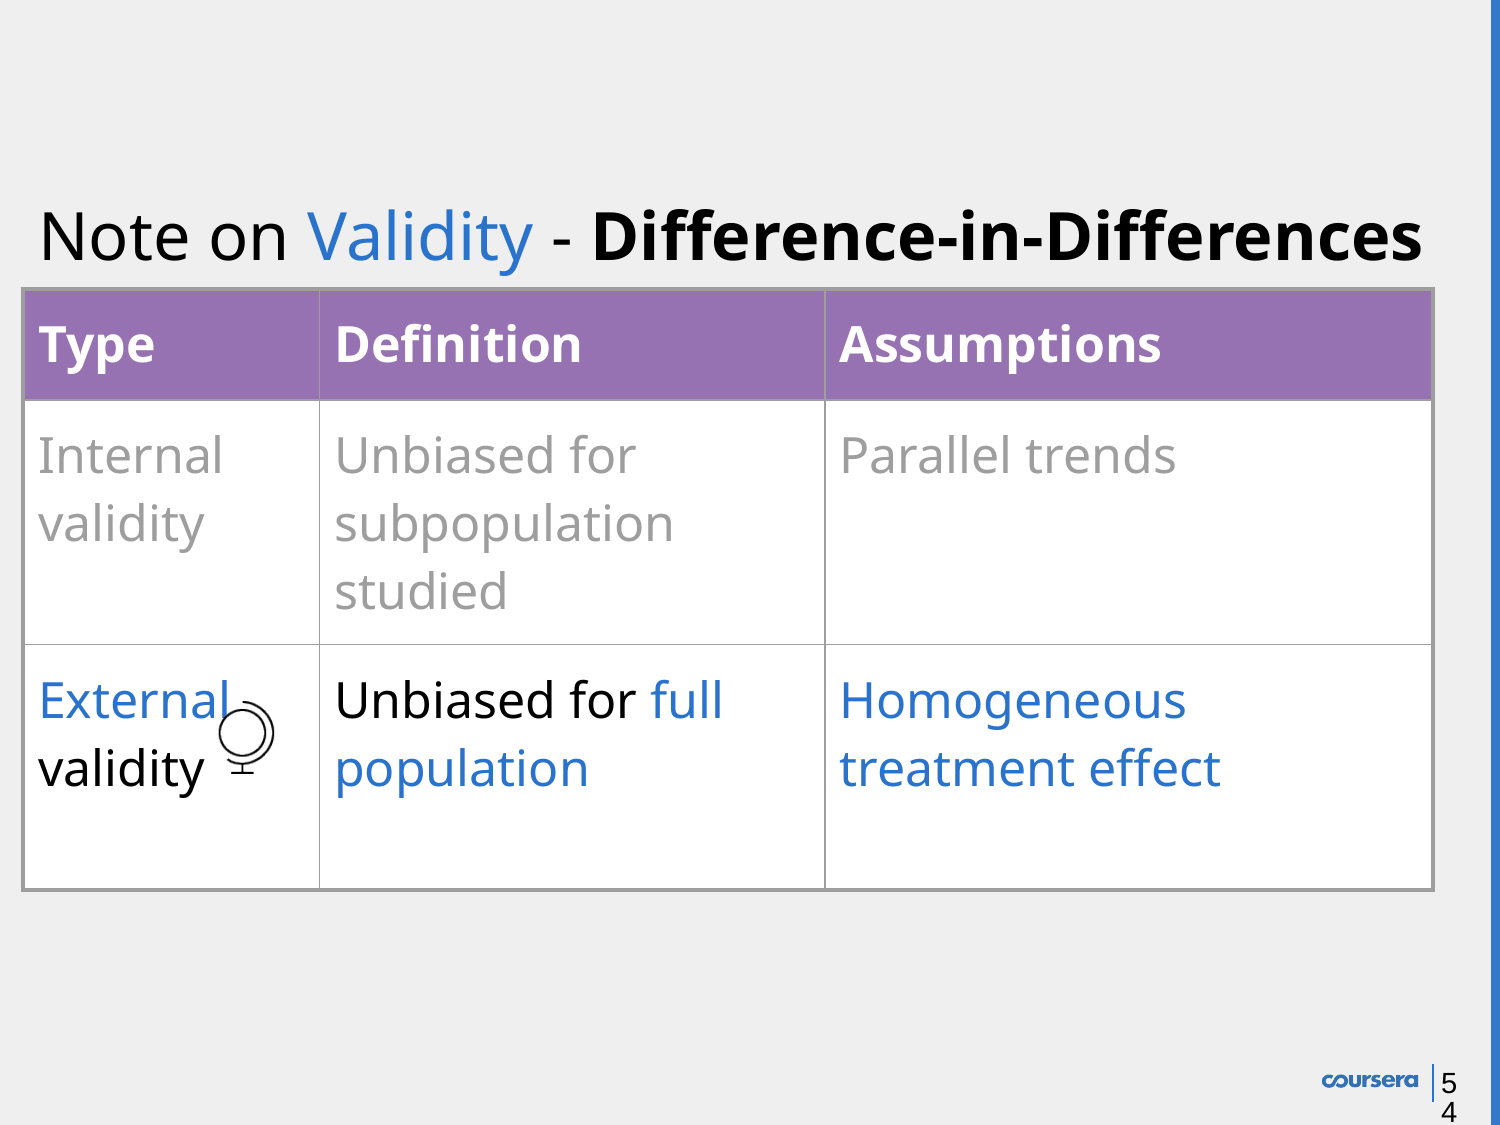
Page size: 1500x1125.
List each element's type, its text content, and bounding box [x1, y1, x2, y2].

table_cell External validity [25, 645, 319, 888]
table_cell Unbiased for subpopulation studied [320, 401, 824, 644]
picture [1307, 1068, 1426, 1094]
slide_number ‹#› [1426, 1038, 1483, 1125]
table_header Definition [320, 291, 824, 399]
table_cell Internal validity [25, 401, 319, 644]
picture [206, 701, 279, 774]
table_cell Unbiased for full population [320, 645, 824, 888]
table_cell Homogeneous treatment effect [826, 645, 1431, 888]
table_header Assumptions [826, 291, 1431, 399]
title Note on Validity - Difference-in-Differences [23, 82, 1466, 289]
table_cell Parallel trends [826, 401, 1431, 644]
table_header Type [25, 291, 319, 399]
